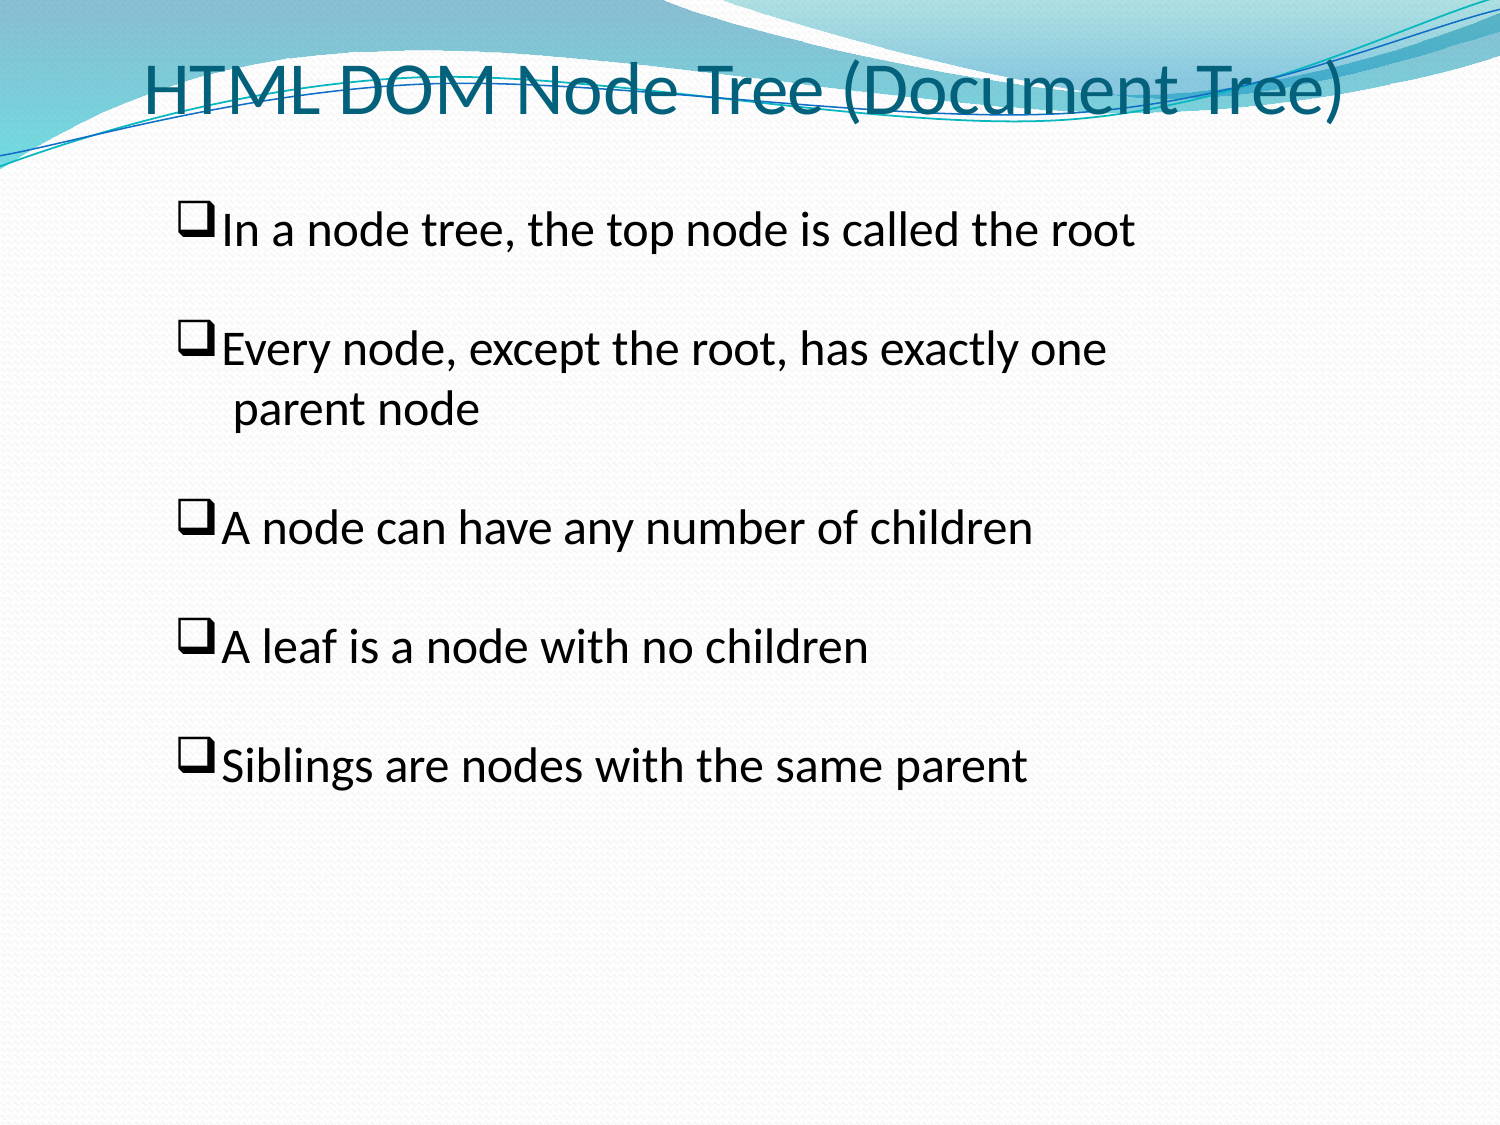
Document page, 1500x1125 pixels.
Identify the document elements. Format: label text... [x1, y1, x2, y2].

title HTML DOM Node Tree (Document Tree) [141, 0, 1360, 130]
text_box In a node tree, the top node is called the root Every node, except the root, has exactly one parent node A node can have any number of children A leaf is a node with no children Siblings are nodes with the same parent [172, 193, 1143, 792]
